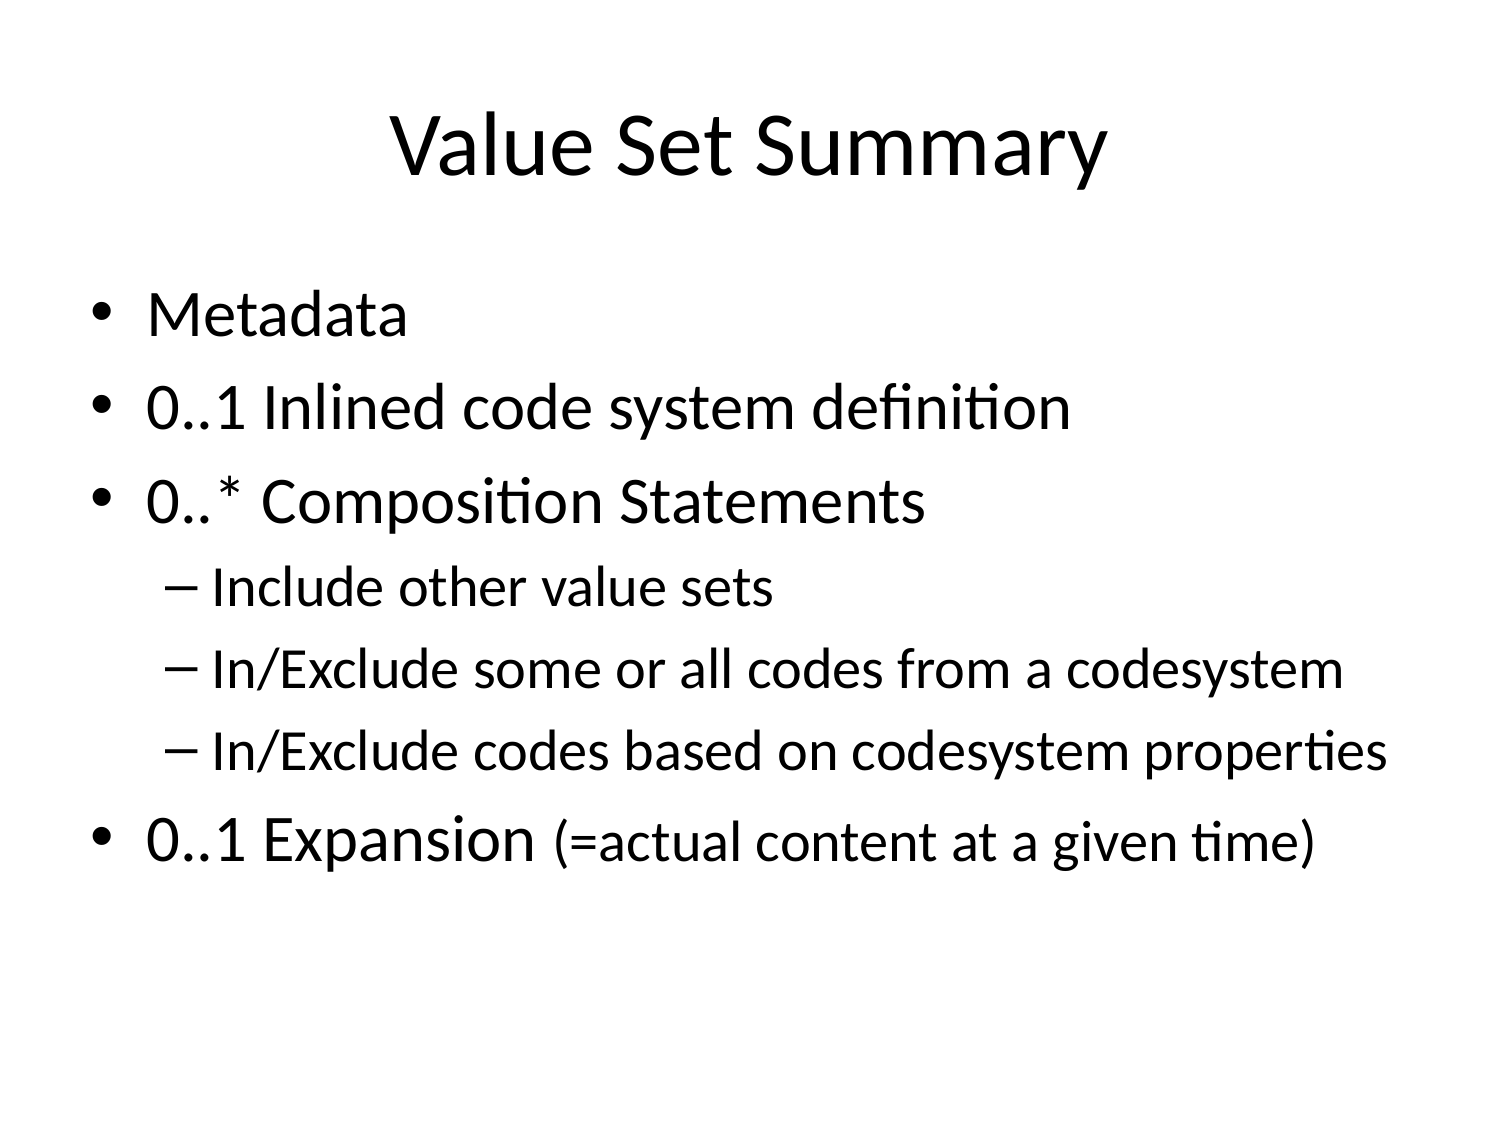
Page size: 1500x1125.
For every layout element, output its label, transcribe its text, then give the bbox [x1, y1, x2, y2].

title Value Set Summary [75, 45, 1425, 233]
list Metadata 0..1 Inlined code system definition 0..* Composition Statements Include other value sets In/Exclude some or all codes from a codesystem In/Exclude codes based on codesystem properties 0..1 Expansion (=actual content at a given time) [75, 262, 1425, 1005]
